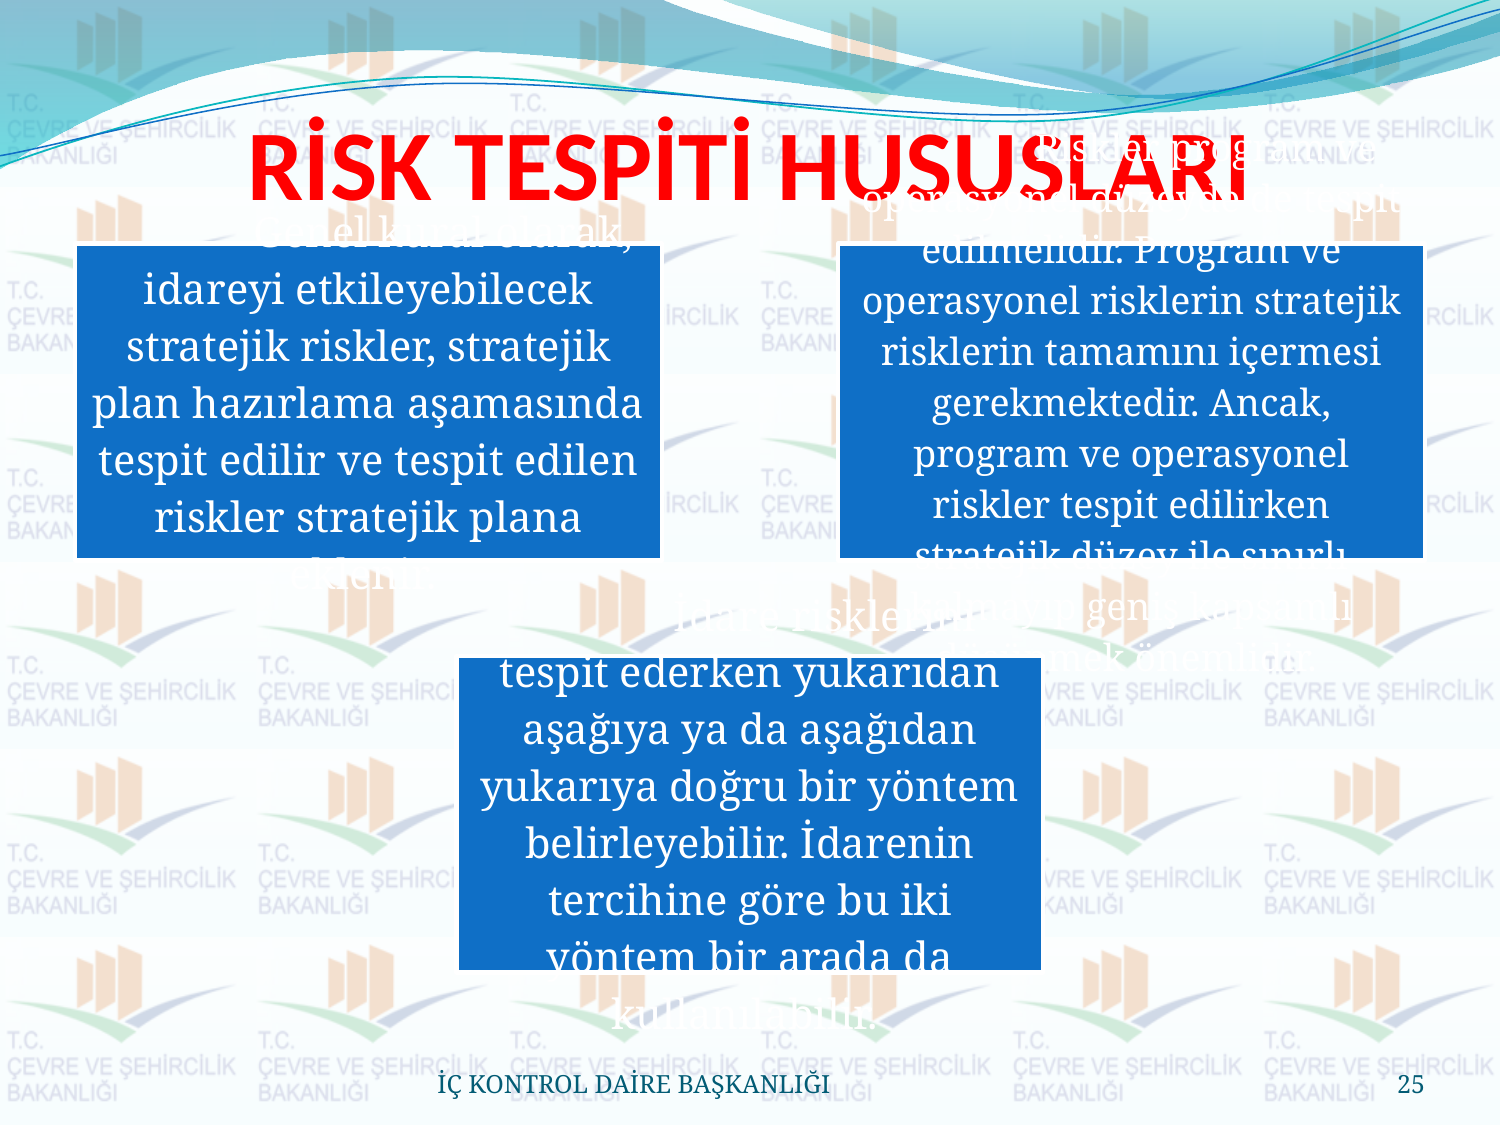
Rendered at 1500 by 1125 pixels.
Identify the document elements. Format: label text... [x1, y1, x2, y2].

slide_number 25 [1299, 1049, 1425, 1103]
footer İÇ KONTROL DAİRE BAŞKANLIĞI [437, 1050, 988, 1103]
footer İÇ KONTROL DAİRE BAŞKANLIĞI [1299, 1044, 1425, 1050]
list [74, 243, 1426, 1038]
title RİSK TESPİTİ HUSUSLARI [75, 42, 1425, 220]
